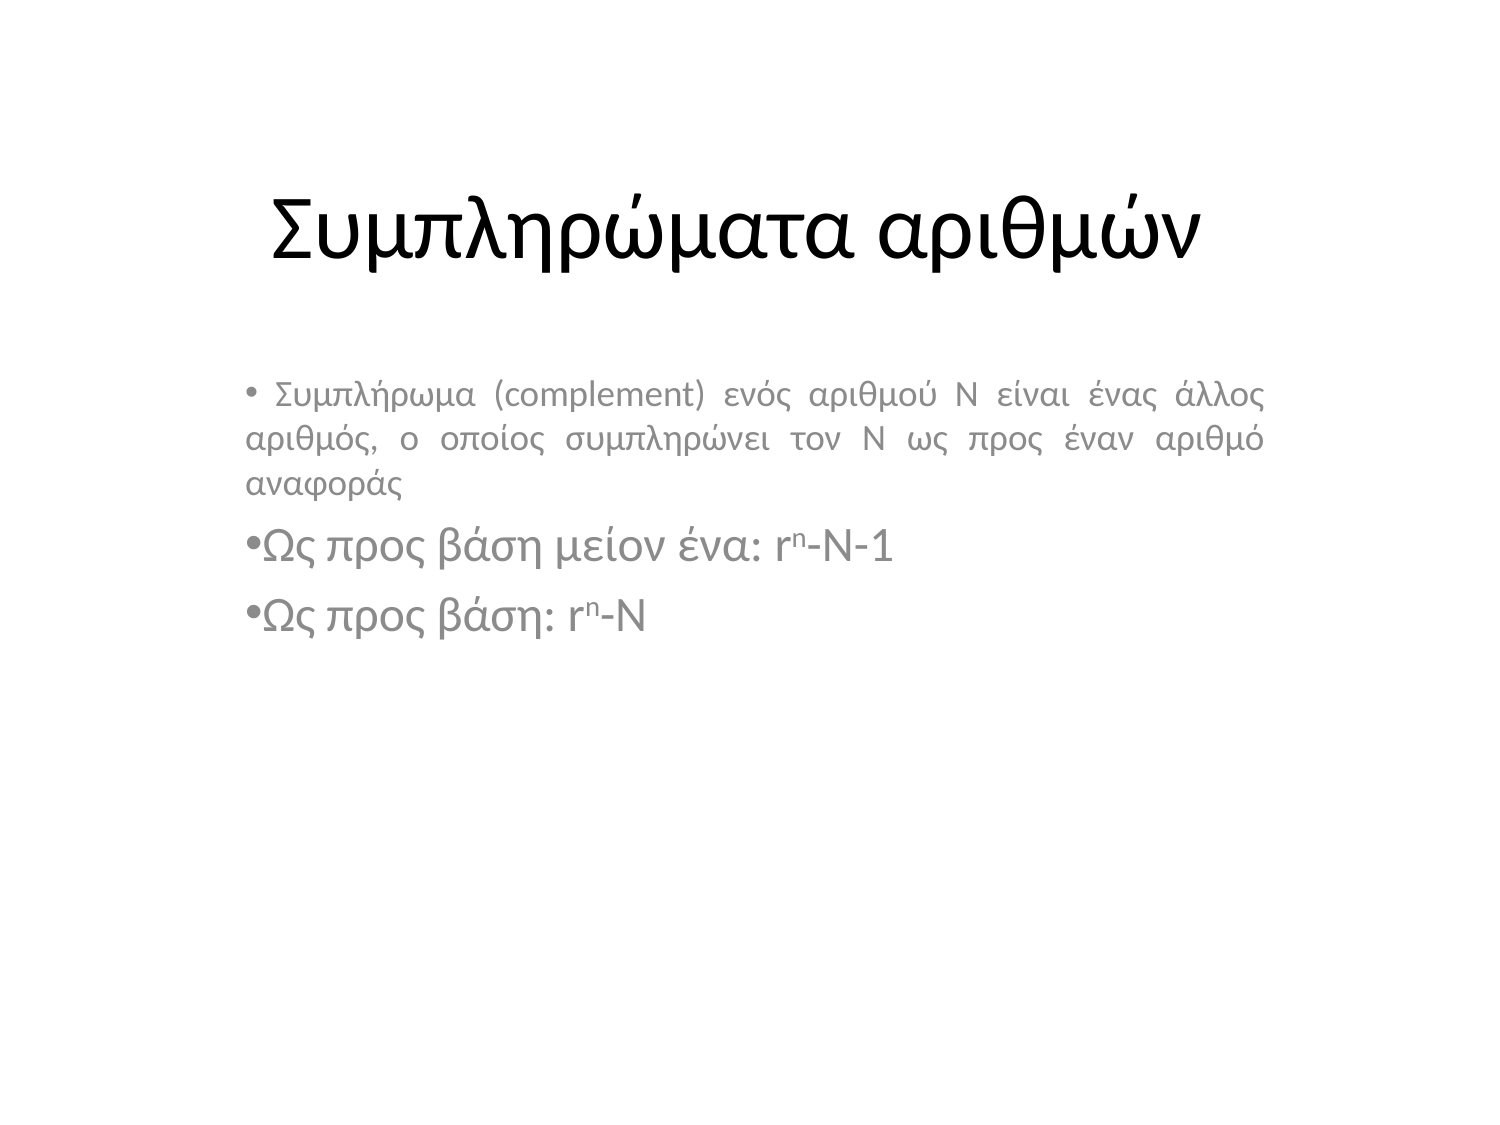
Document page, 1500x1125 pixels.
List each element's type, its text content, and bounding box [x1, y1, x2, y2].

title Συμπληρώματα αριθμών [100, 101, 1376, 343]
subtitle Συµπλήρωµα (complement) ενός αριθµού N είναι ένας άλλος αριθµός, ο οποίος συµπληρώνει τον N ως προς έναν αριθµό αναφοράς Ως προς βάση μείον ένα: rn-N-1 Ως προς βάση: rn-N [230, 361, 1281, 650]
